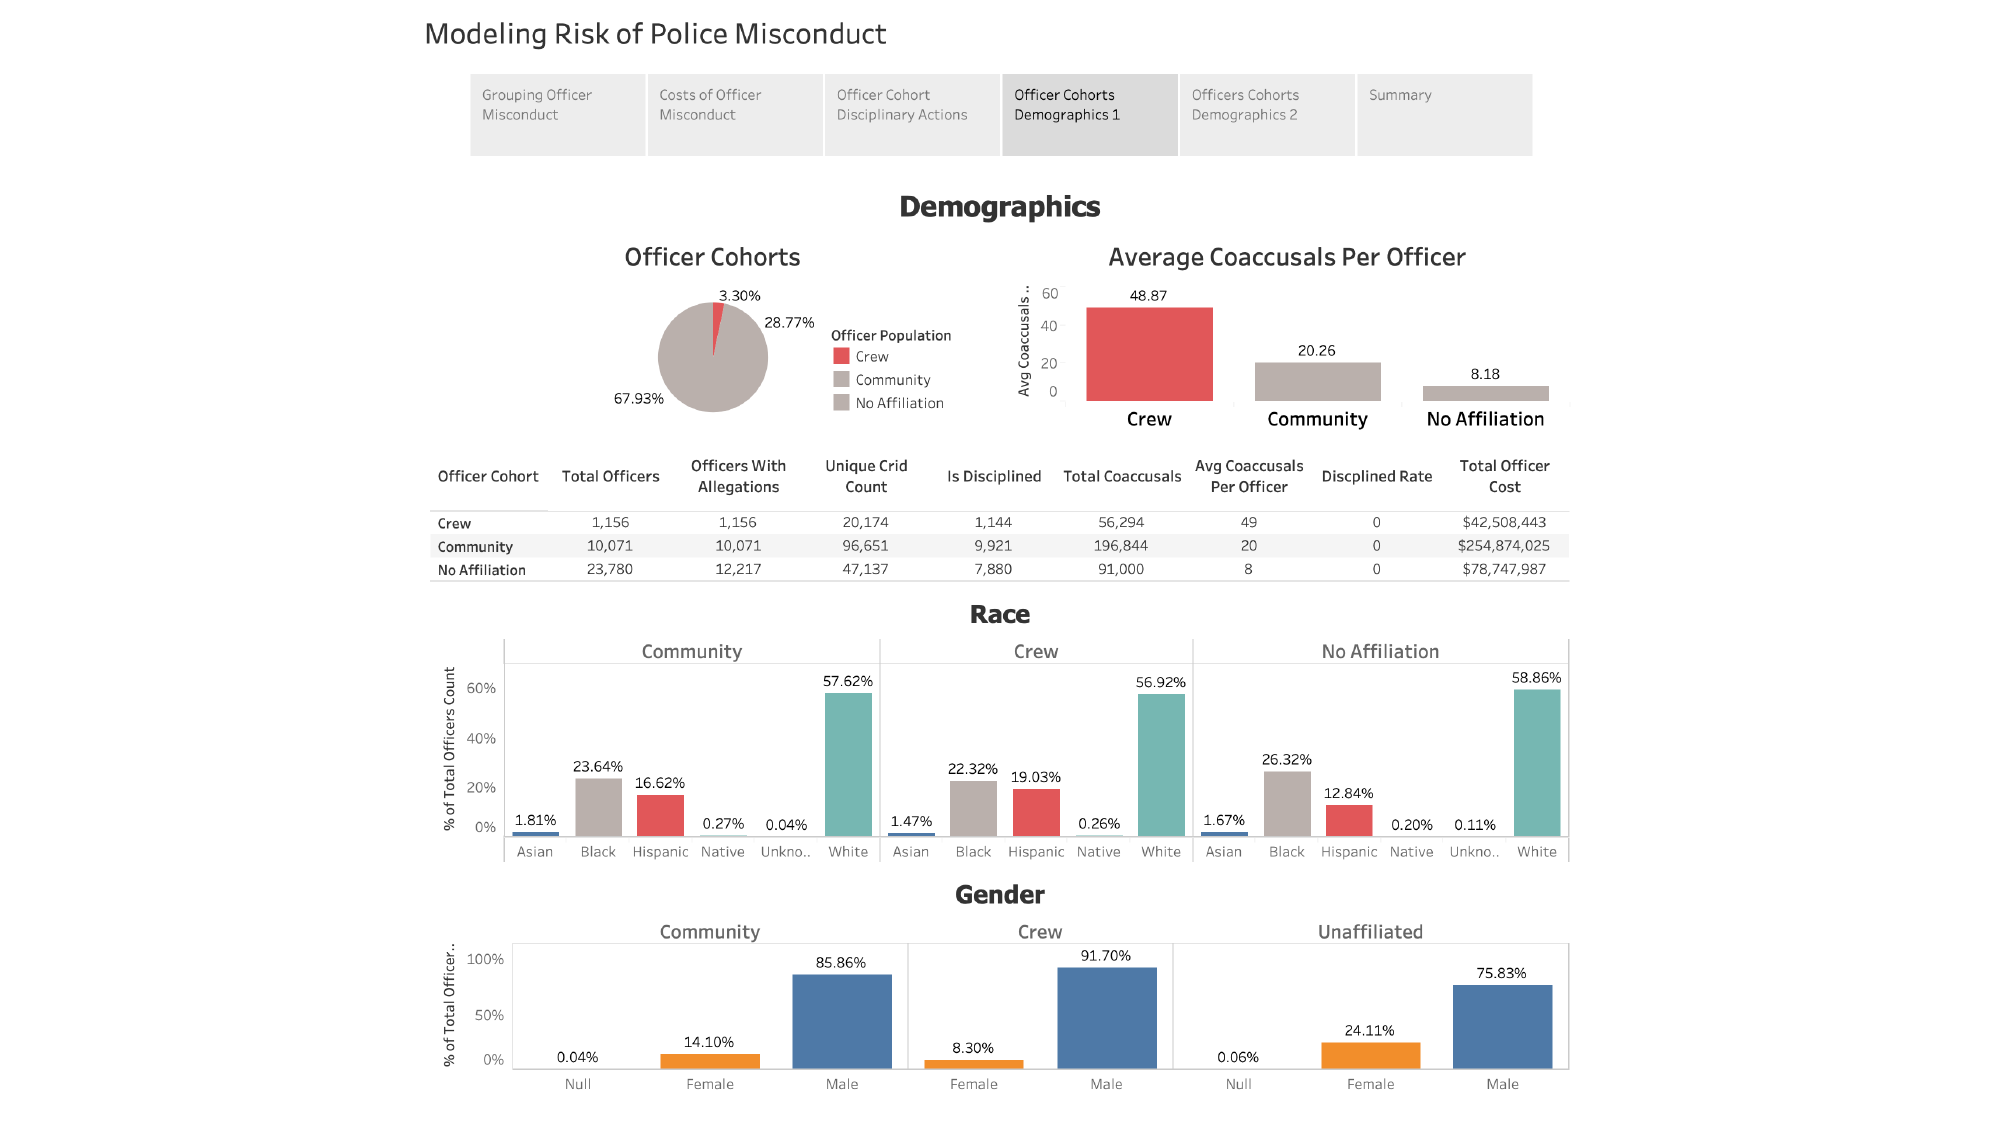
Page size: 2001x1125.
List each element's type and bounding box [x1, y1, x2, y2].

picture [407, 0, 1593, 1125]
